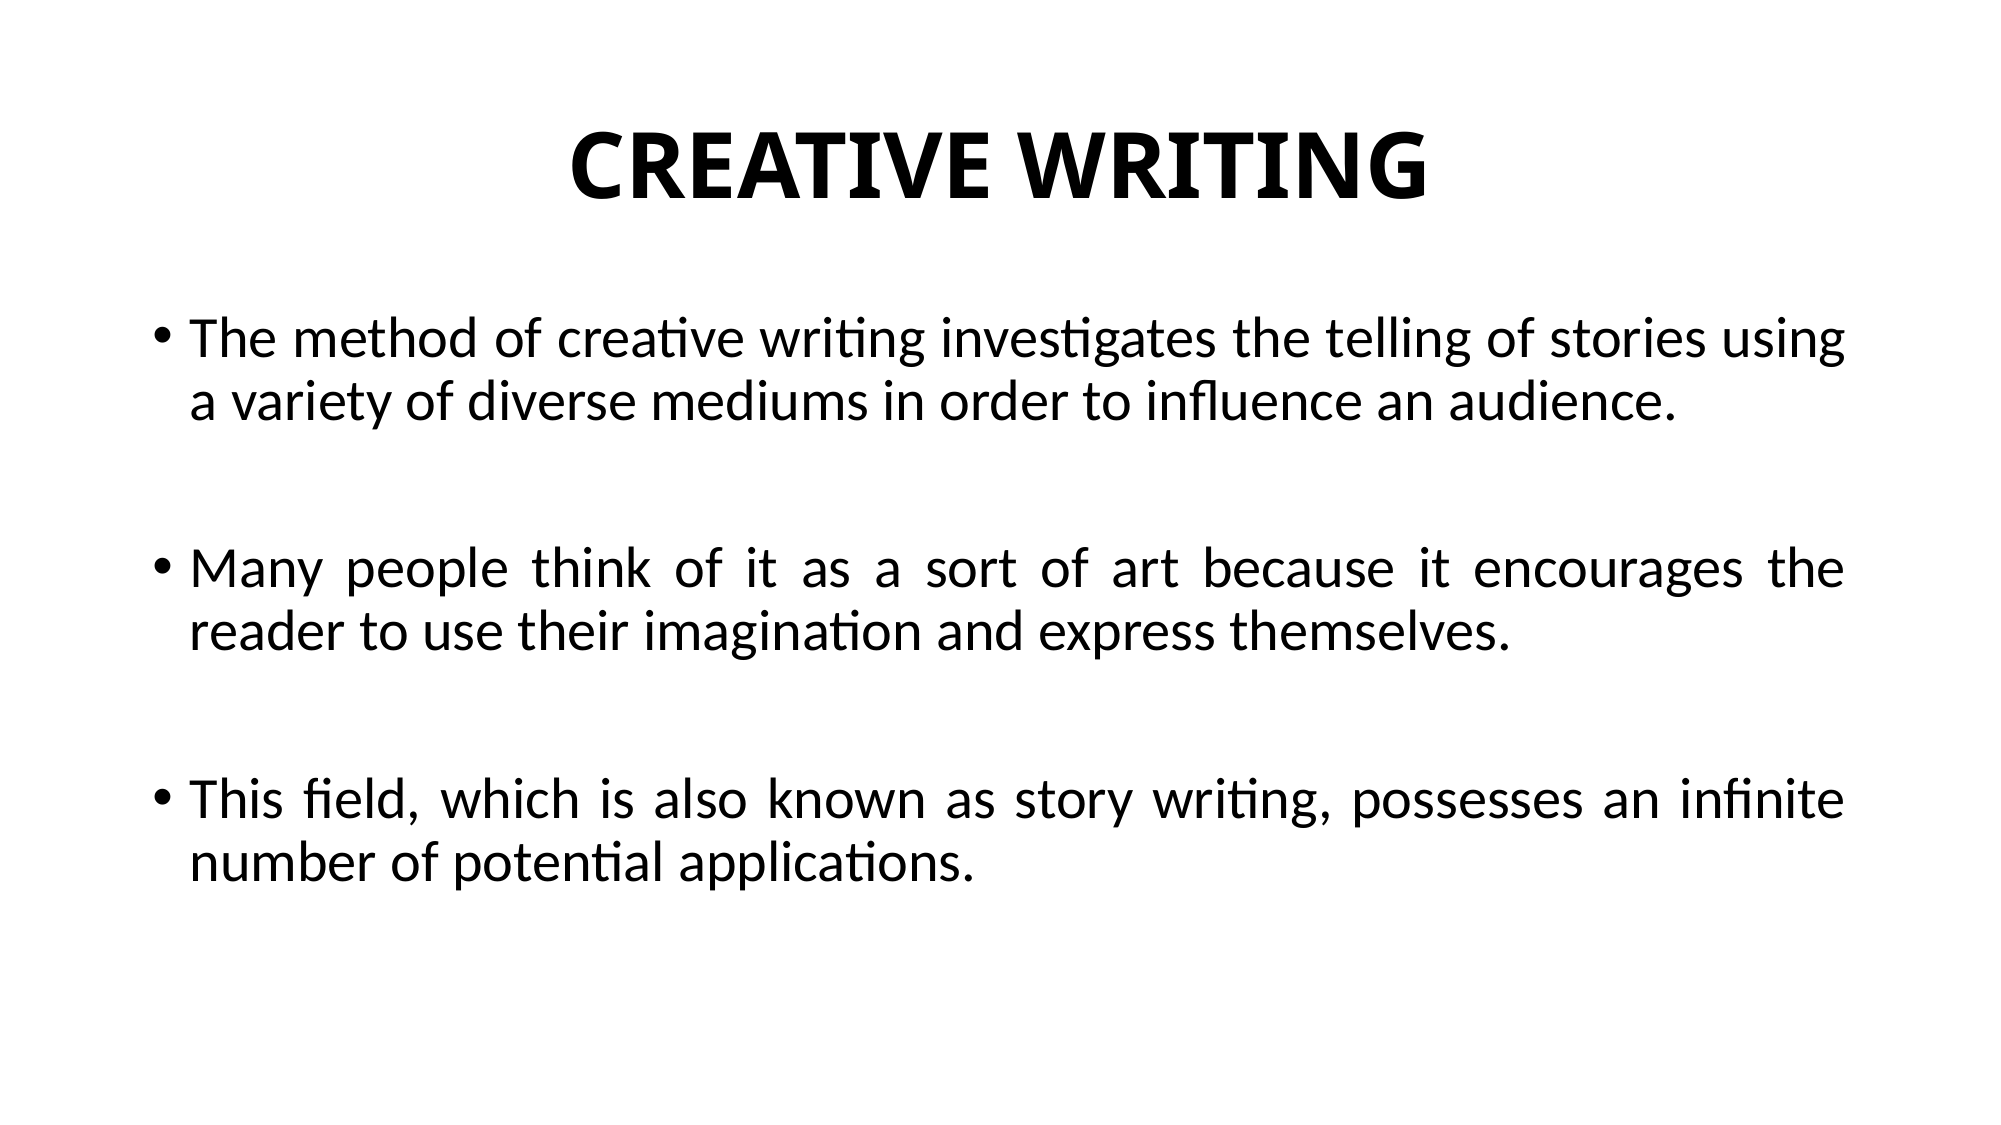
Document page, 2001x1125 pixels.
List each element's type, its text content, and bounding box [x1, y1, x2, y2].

list The method of creative writing investigates the telling of stories using a variety of diverse mediums in order to influence an audience. Many people think of it as a sort of art because it encourages the reader to use their imagination and express themselves. This field, which is also known as story writing, possesses an infinite number of potential applications. [137, 299, 1863, 1014]
title CREATIVE WRITING [137, 59, 1863, 278]
